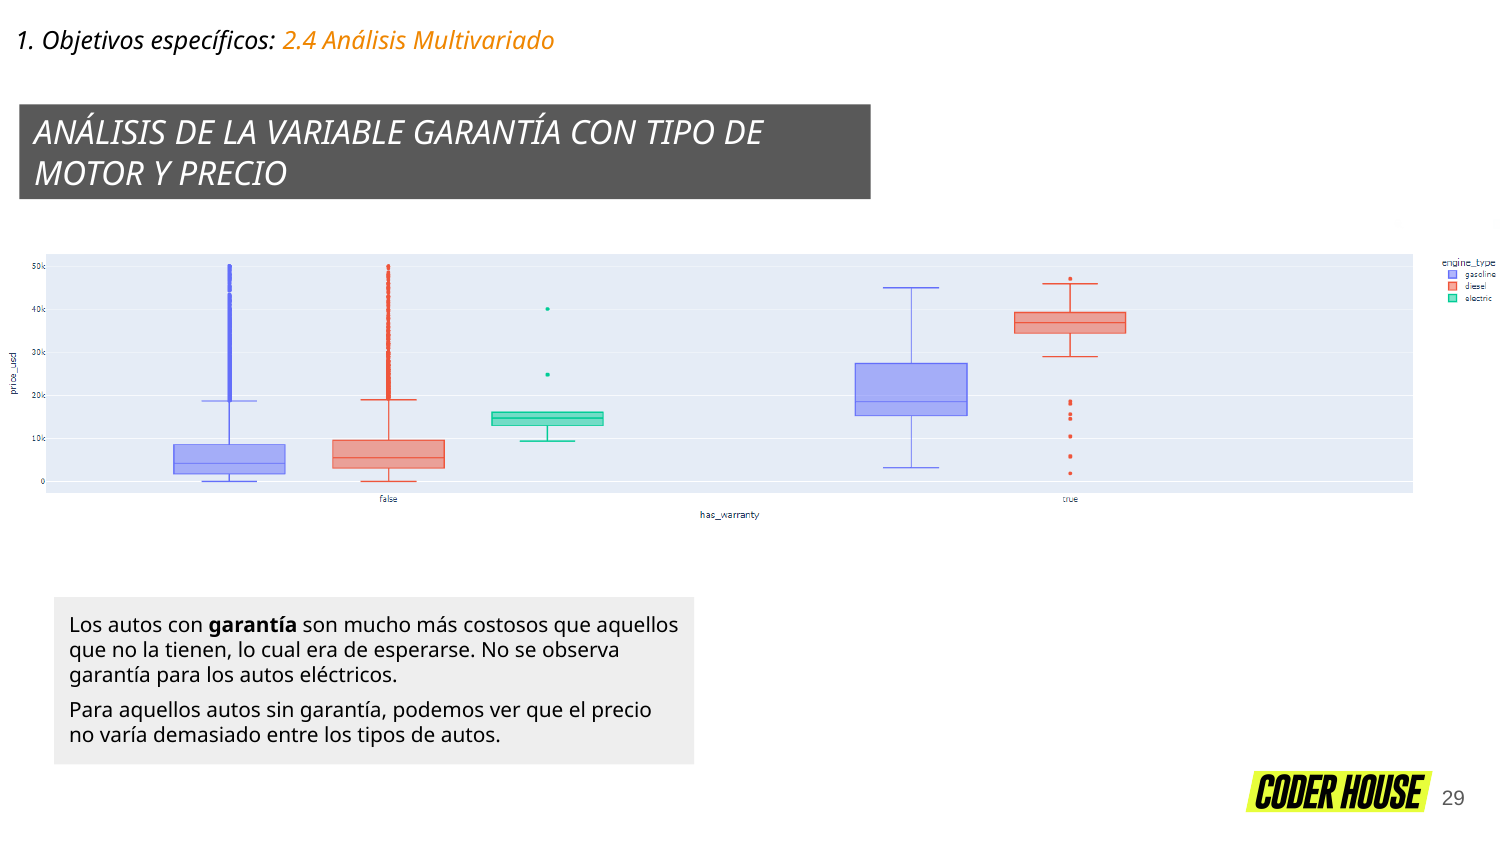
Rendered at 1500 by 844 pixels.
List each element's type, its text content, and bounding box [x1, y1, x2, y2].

picture [0, 218, 1500, 537]
picture [1241, 764, 1437, 819]
text_box 1. Objetivos específicos: 2.4 Análisis Multivariado [0, 0, 1239, 70]
text_box Los autos con garantía son mucho más costosos que aquellos que no la tienen, lo cual era de esperarse. No se observa garantía para los autos eléctricos. Para aquellos autos sin garantía, podemos ver que el precio no varía demasiado entre los tipos de autos. [54, 597, 695, 765]
text_box ANÁLISIS DE LA VARIABLE GARANTÍA CON TIPO DE MOTOR Y PRECIO [19, 104, 871, 200]
slide_number ‹#› [1389, 764, 1480, 830]
